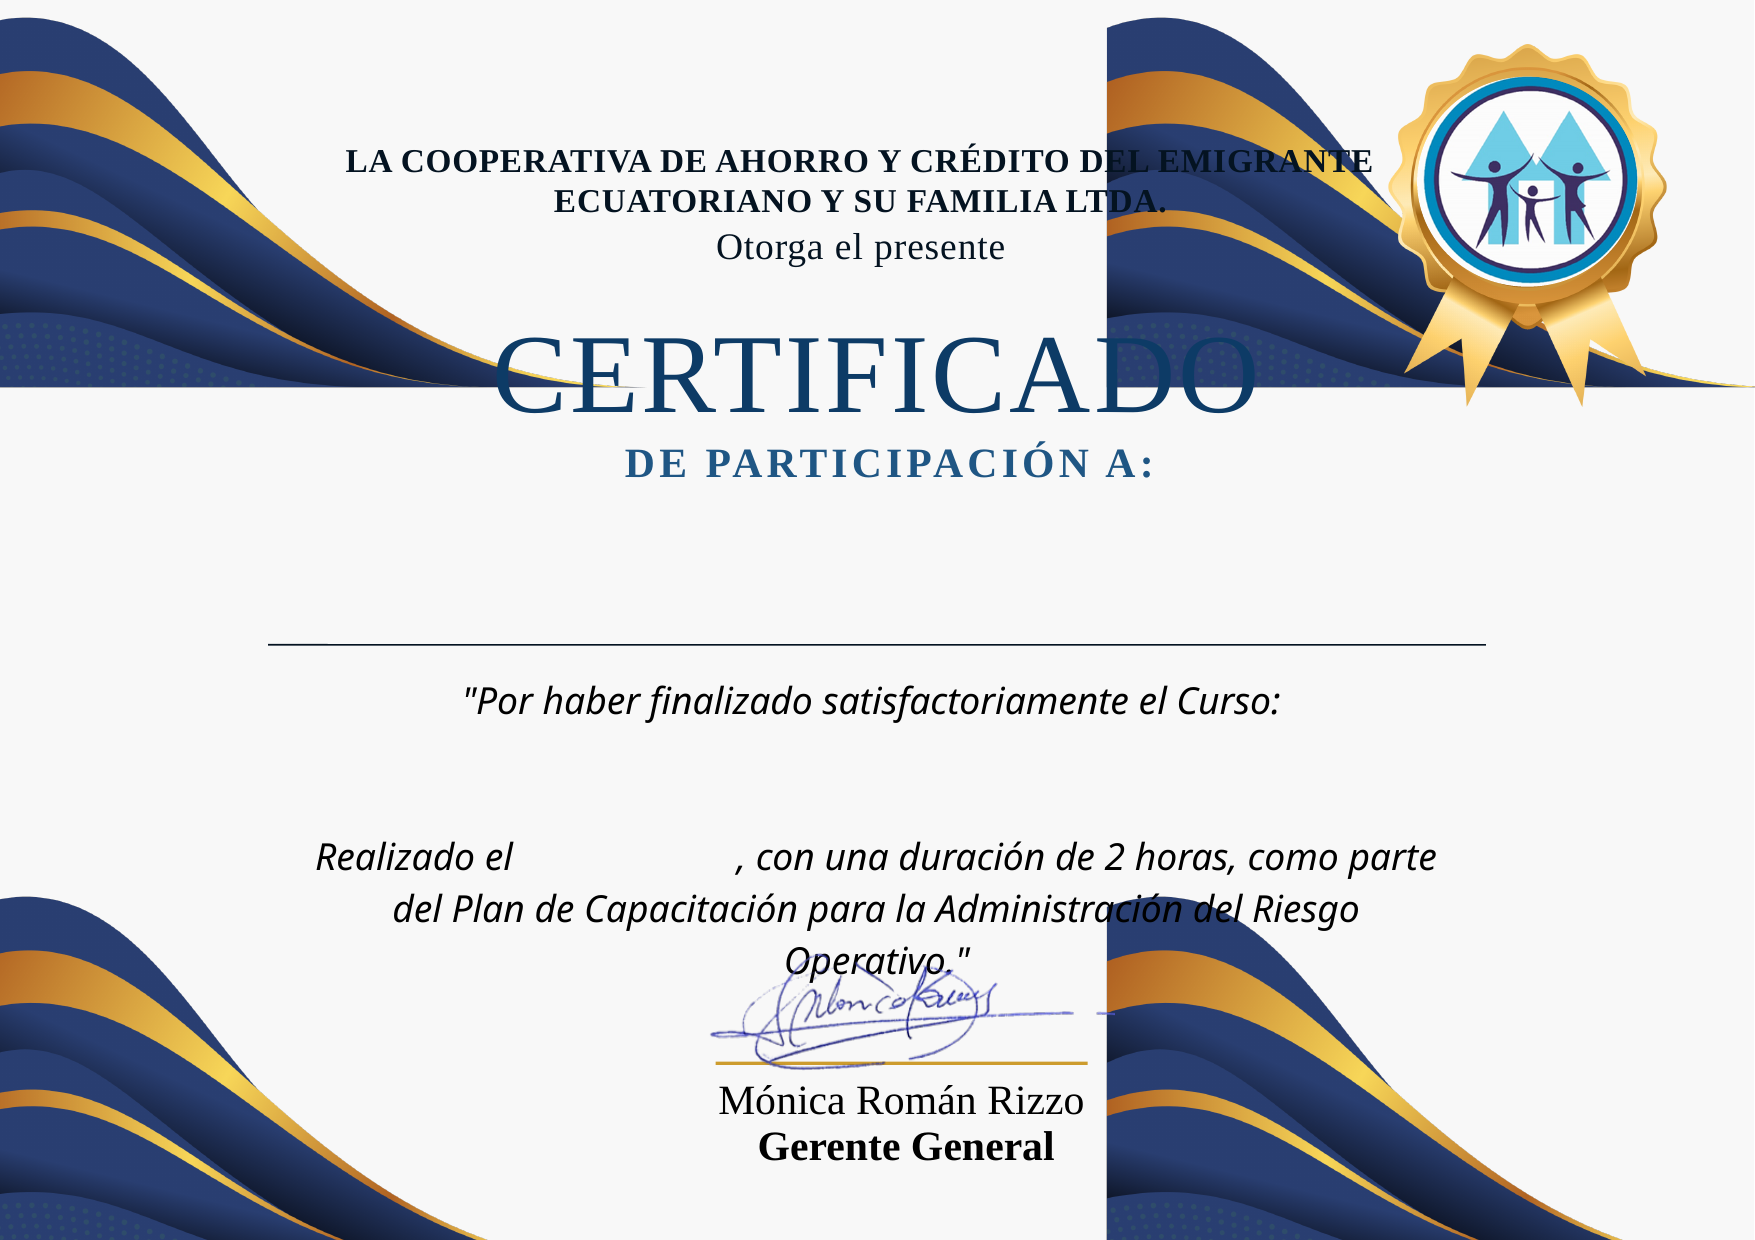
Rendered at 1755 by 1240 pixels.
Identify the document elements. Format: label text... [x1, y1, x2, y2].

text_box [1388, 44, 1667, 408]
picture [701, 945, 1115, 1083]
text_box [0, 846, 648, 1240]
text_box [1424, 76, 1638, 287]
text_box [1106, 846, 1755, 1240]
text_box Gerente General [706, 1133, 1107, 1169]
text_box Otorga el presente [213, 226, 1509, 268]
text_box LA COOPERATIVA DE AHORRO Y CRÉDITO DEL EMIGRANTE ECUATORIANO Y SU FAMILIA LTDA. [267, 137, 1454, 220]
text_box DE PARTICIPACIÓN A: [236, 427, 1544, 487]
text_box [0, 0, 648, 400]
text_box Mónica Román Rizzo [701, 1090, 1102, 1123]
text_box [1106, 0, 1755, 400]
text_box "Por haber finalizado satisfactoriamente el Curso: Realizado el , con una duración de 2 horas, como parte del Plan de Capacitación para la Administración del Riesgo Operativo." [301, 669, 1452, 983]
text_box CERTIFICADO [213, 274, 1540, 436]
